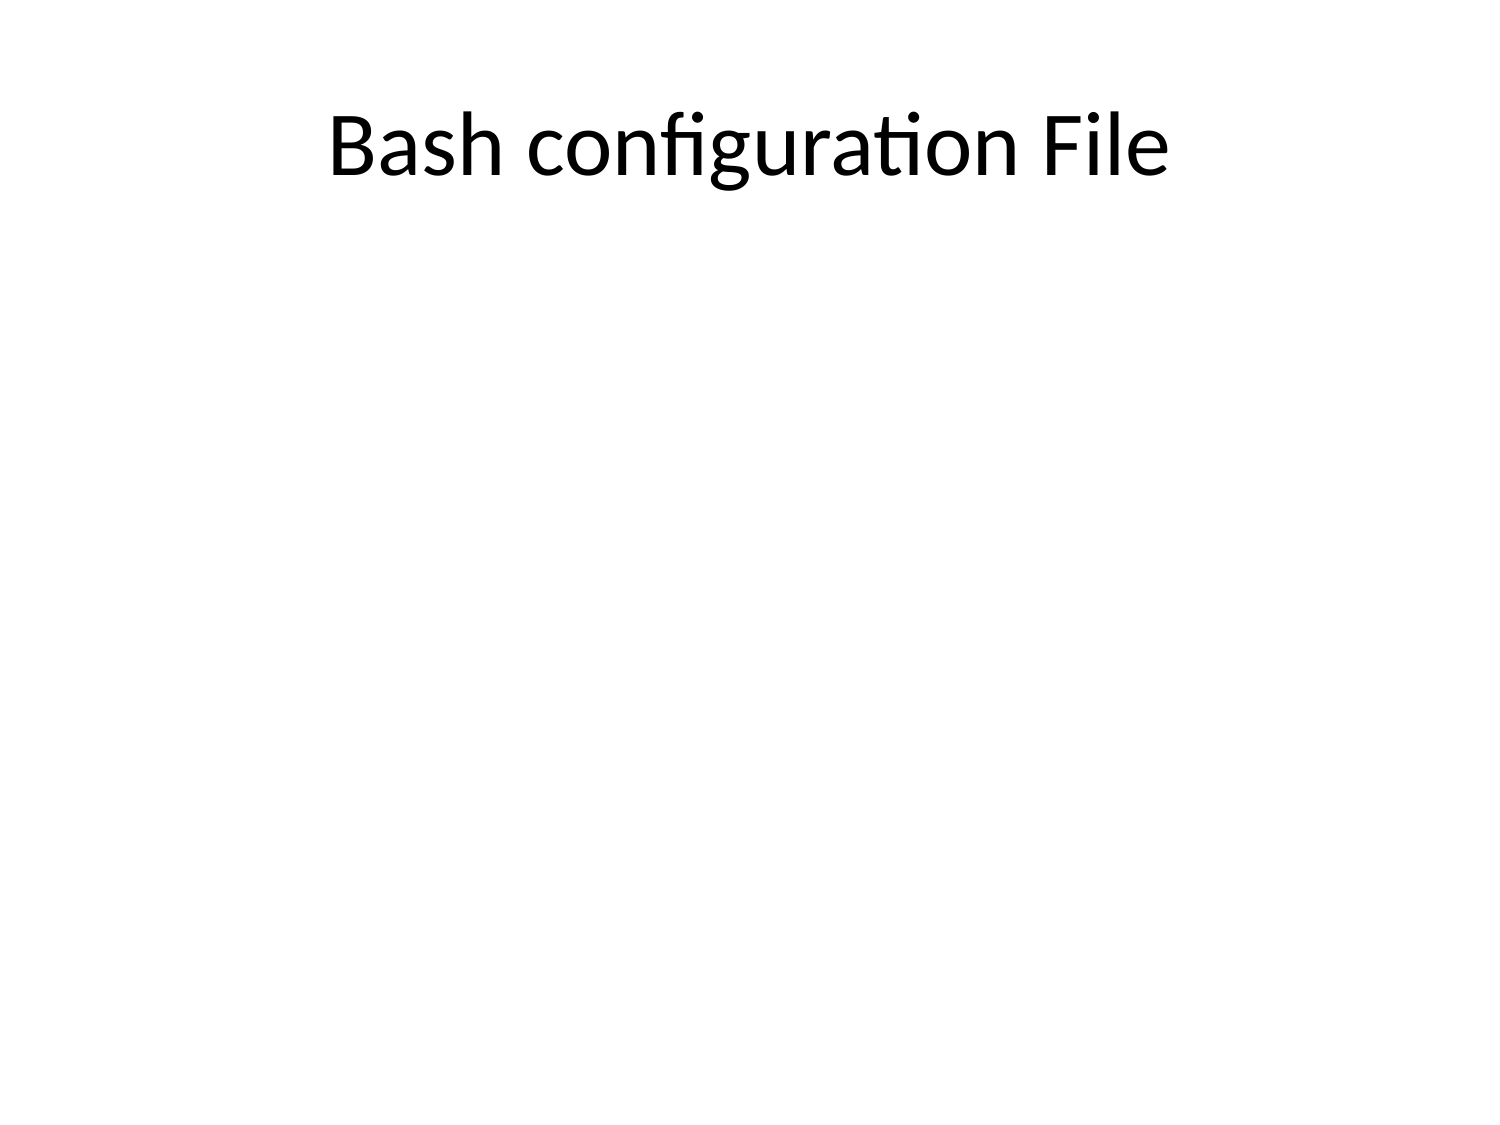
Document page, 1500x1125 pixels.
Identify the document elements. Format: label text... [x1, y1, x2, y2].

title Bash configuration File [75, 45, 1425, 233]
